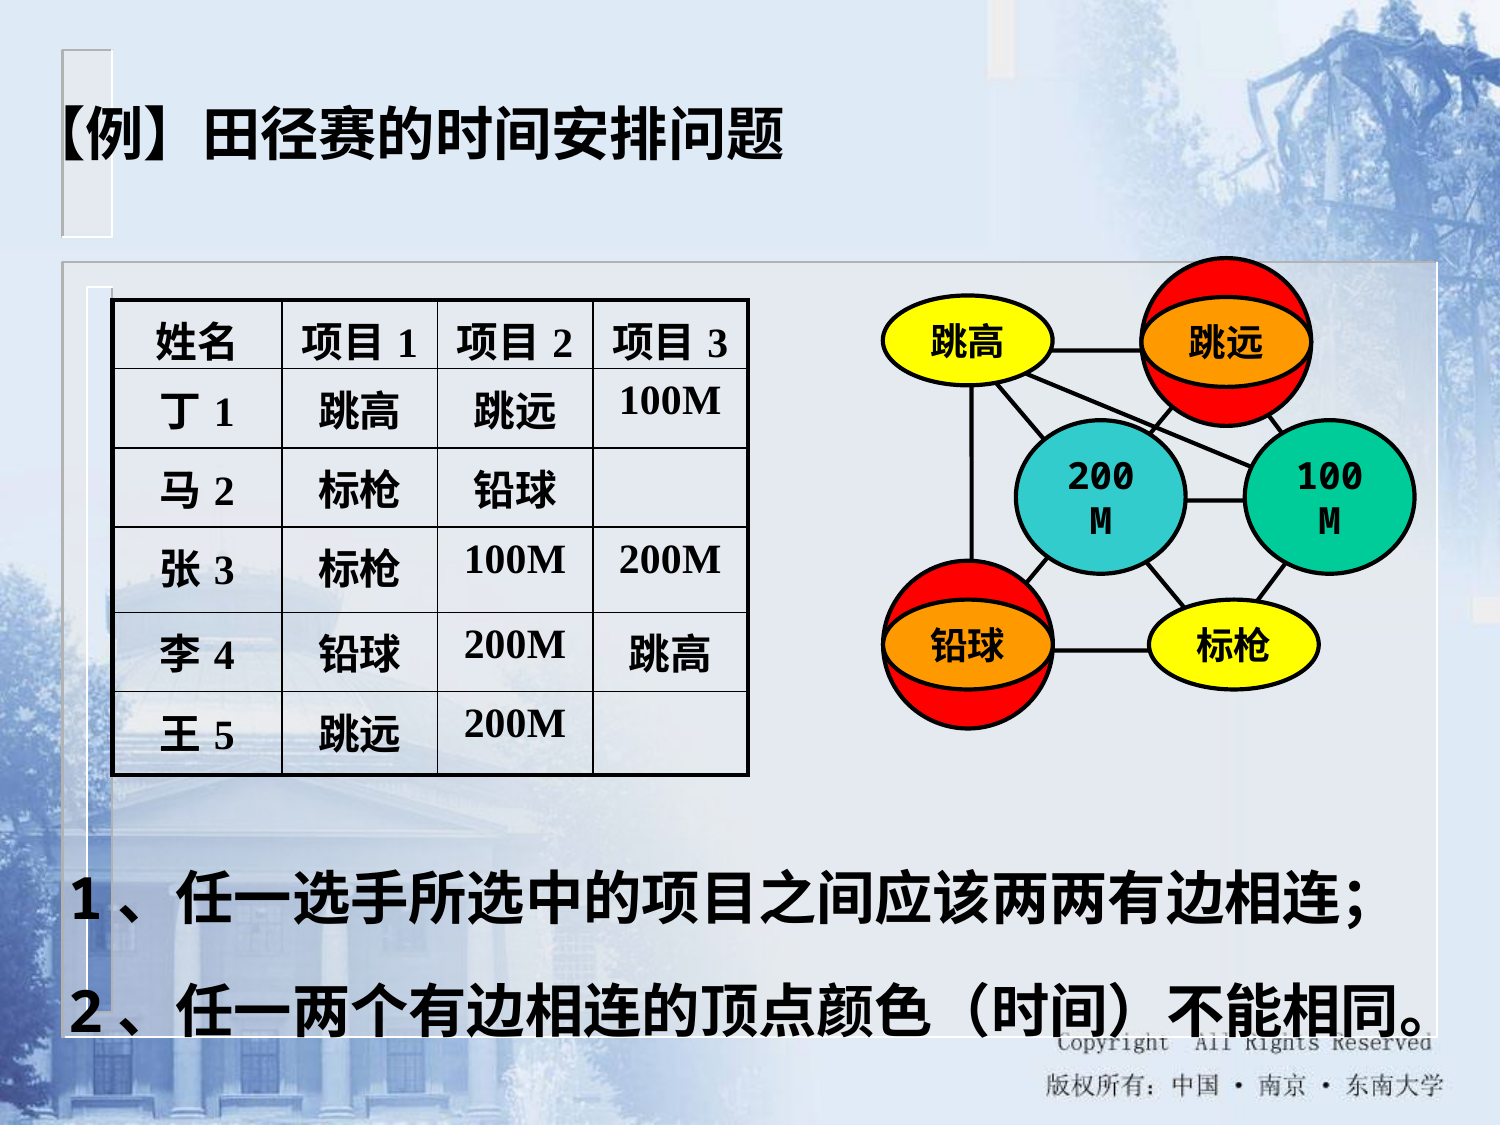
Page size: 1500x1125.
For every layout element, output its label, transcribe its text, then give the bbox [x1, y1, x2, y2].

table_header 项目1 [283, 302, 437, 368]
table_cell 铅球 [283, 613, 437, 691]
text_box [882, 293, 1415, 692]
table_cell 李4 [115, 613, 281, 691]
table_cell 标枪 [283, 528, 437, 612]
table_cell 王5 [115, 692, 281, 773]
table_cell 200M [594, 528, 746, 612]
table_cell [594, 692, 746, 773]
picture [88, 288, 111, 837]
text_box 1、任一选手所选中的项目之间应该两两有边相连； 2、任一两个有边相连的顶点颜色（时间）不能相同。 [50, 837, 1500, 1054]
table_cell 铅球 [438, 449, 592, 526]
text_box 【例】田径赛的时间安排问题 [8, 74, 1234, 177]
table_cell 200M [438, 692, 592, 773]
picture [0, 0, 1500, 1125]
table_cell [594, 449, 746, 526]
table_cell 丁1 [115, 369, 281, 447]
table_cell 跳远 [438, 369, 592, 447]
table_cell 跳高 [283, 369, 437, 447]
table_cell 100M [438, 528, 592, 612]
table_cell 标枪 [283, 449, 437, 526]
table_cell 马2 [115, 449, 281, 526]
table_cell 跳高 [594, 613, 746, 691]
table_header 项目2 [438, 302, 592, 368]
table_cell 100M [594, 369, 746, 447]
table_cell 张3 [115, 528, 281, 612]
table_header 项目3 [594, 302, 746, 368]
table_header 姓名 [115, 302, 281, 368]
table_cell 200M [438, 613, 592, 691]
table_cell 跳远 [283, 692, 437, 773]
